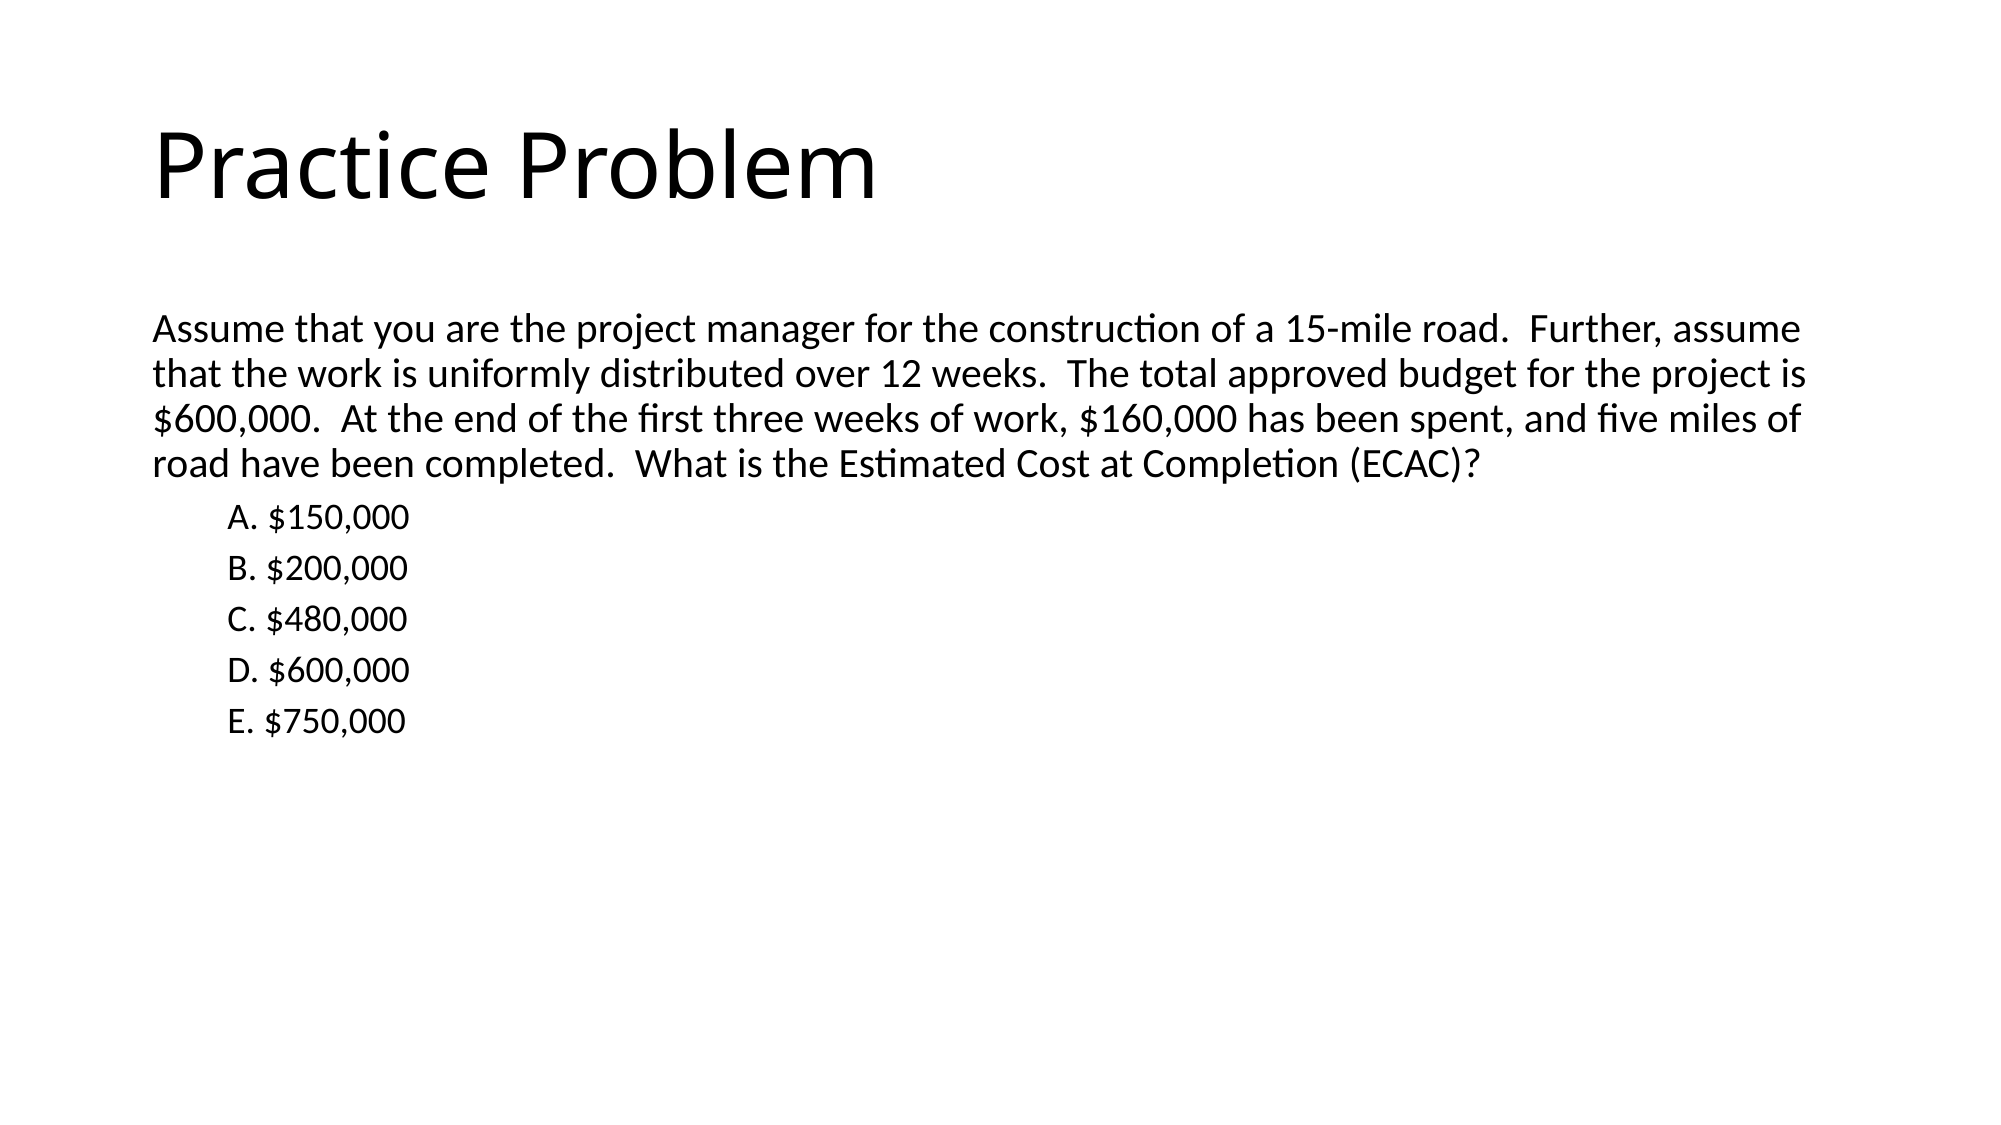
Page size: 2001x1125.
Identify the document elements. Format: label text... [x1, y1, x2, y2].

list Assume that you are the project manager for the construction of a 15-mile road. Further, assume that the work is uniformly distributed over 12 weeks. The total approved budget for the project is $600,000. At the end of the first three weeks of work, $160,000 has been spent, and five miles of road have been completed. What is the Estimated Cost at Completion (ECAC)? A. $150,000 B. $200,000 C. $480,000 D. $600,000 E. $750,000 [137, 299, 1863, 1014]
title Practice Problem [137, 59, 1863, 278]
